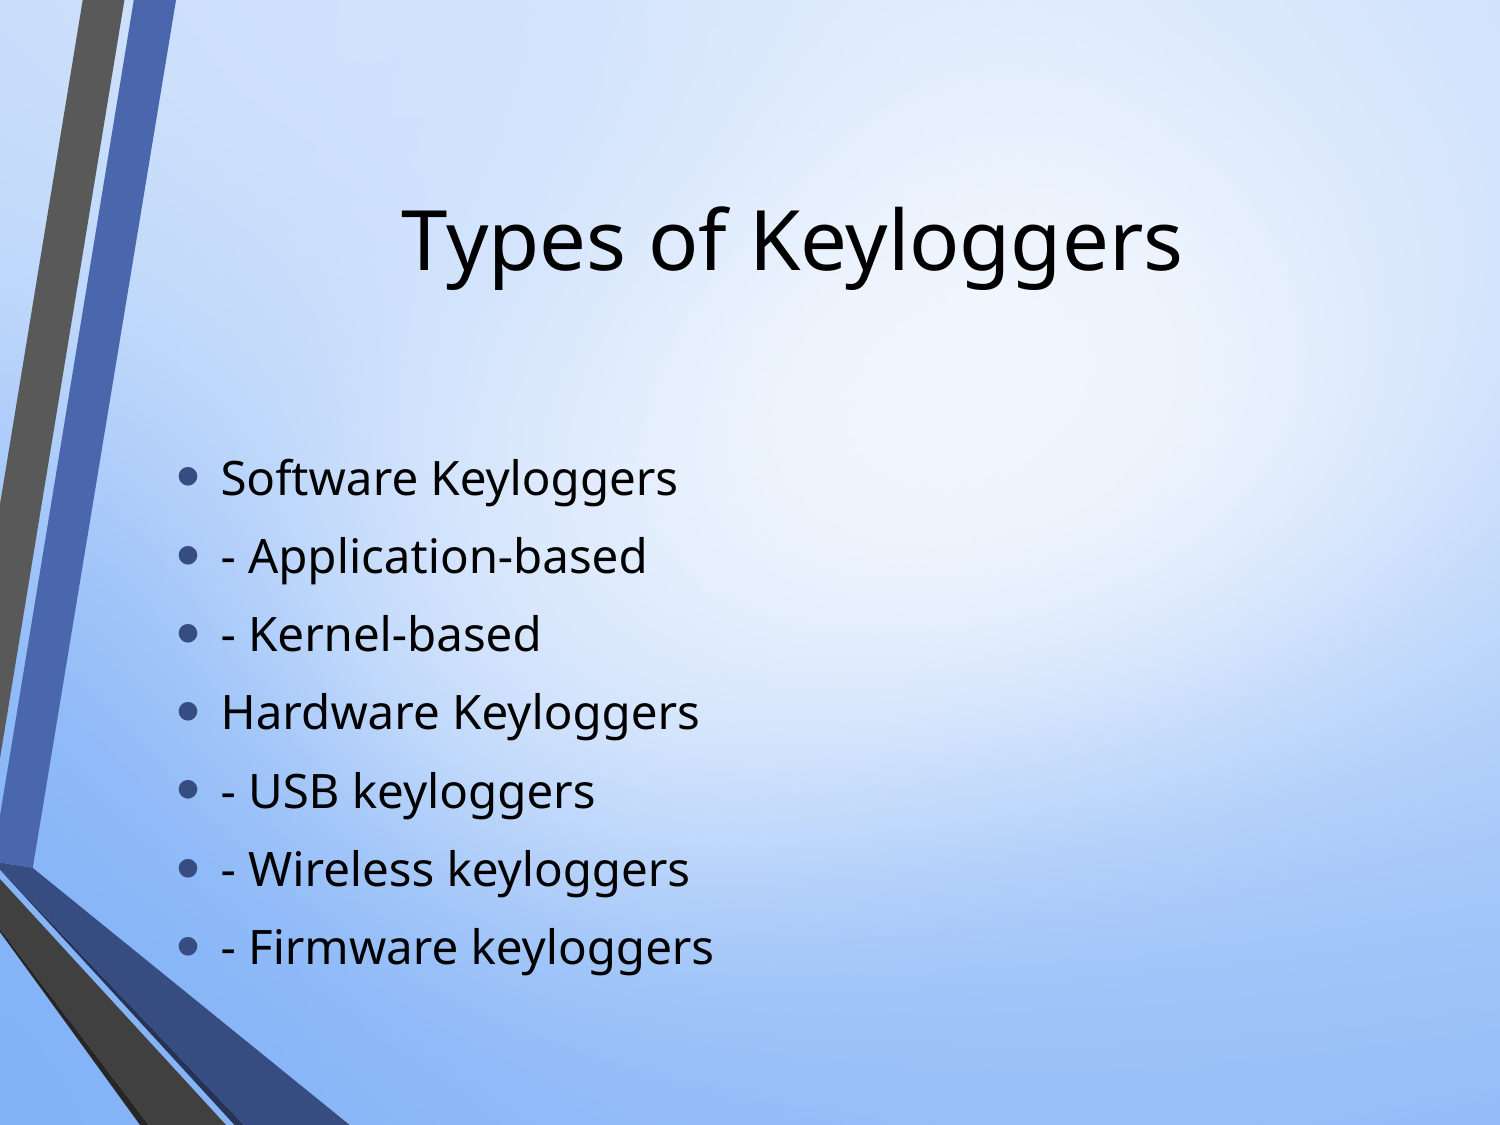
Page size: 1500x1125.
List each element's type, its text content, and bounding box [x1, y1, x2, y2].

title Types of Keyloggers [161, 75, 1425, 400]
list Software Keyloggers - Application-based - Kernel-based Hardware Keyloggers - USB keyloggers - Wireless keyloggers - Firmware keyloggers [161, 437, 1425, 985]
